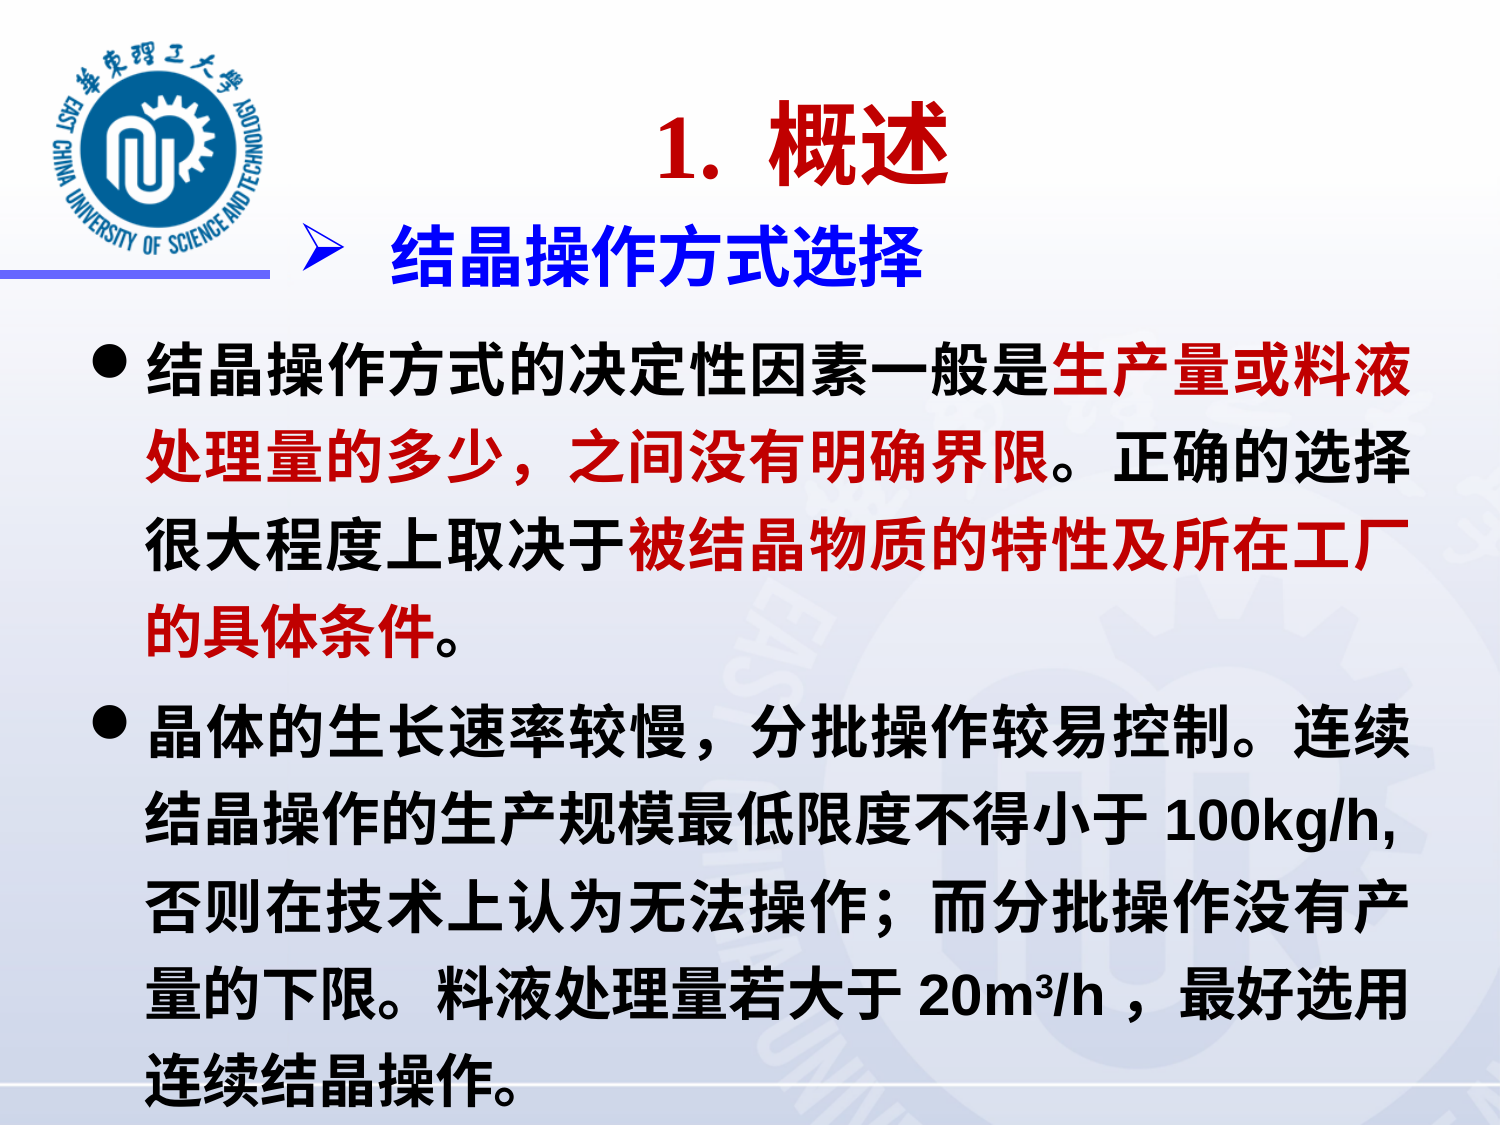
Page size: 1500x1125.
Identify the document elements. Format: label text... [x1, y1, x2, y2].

picture [0, 0, 1500, 1125]
text_box 1. 概述 [293, 79, 1290, 205]
text_box 结晶操作方式选择 [282, 201, 1426, 309]
list 结晶操作方式的决定性因素一般是生产量或料液处理量的多少，之间没有明确界限。正确的选择很大程度上取决于被结晶物质的特性及所在工厂的具体条件。 晶体的生长速率较慢，分批操作较易控制。连续结晶操作的生产规模最低限度不得小于100kg/h,否则在技术上认为无法操作；而分批操作没有产量的下限。料液处理量若大于20m3/h，最好选用连续结晶操作。 [72, 308, 1428, 1017]
